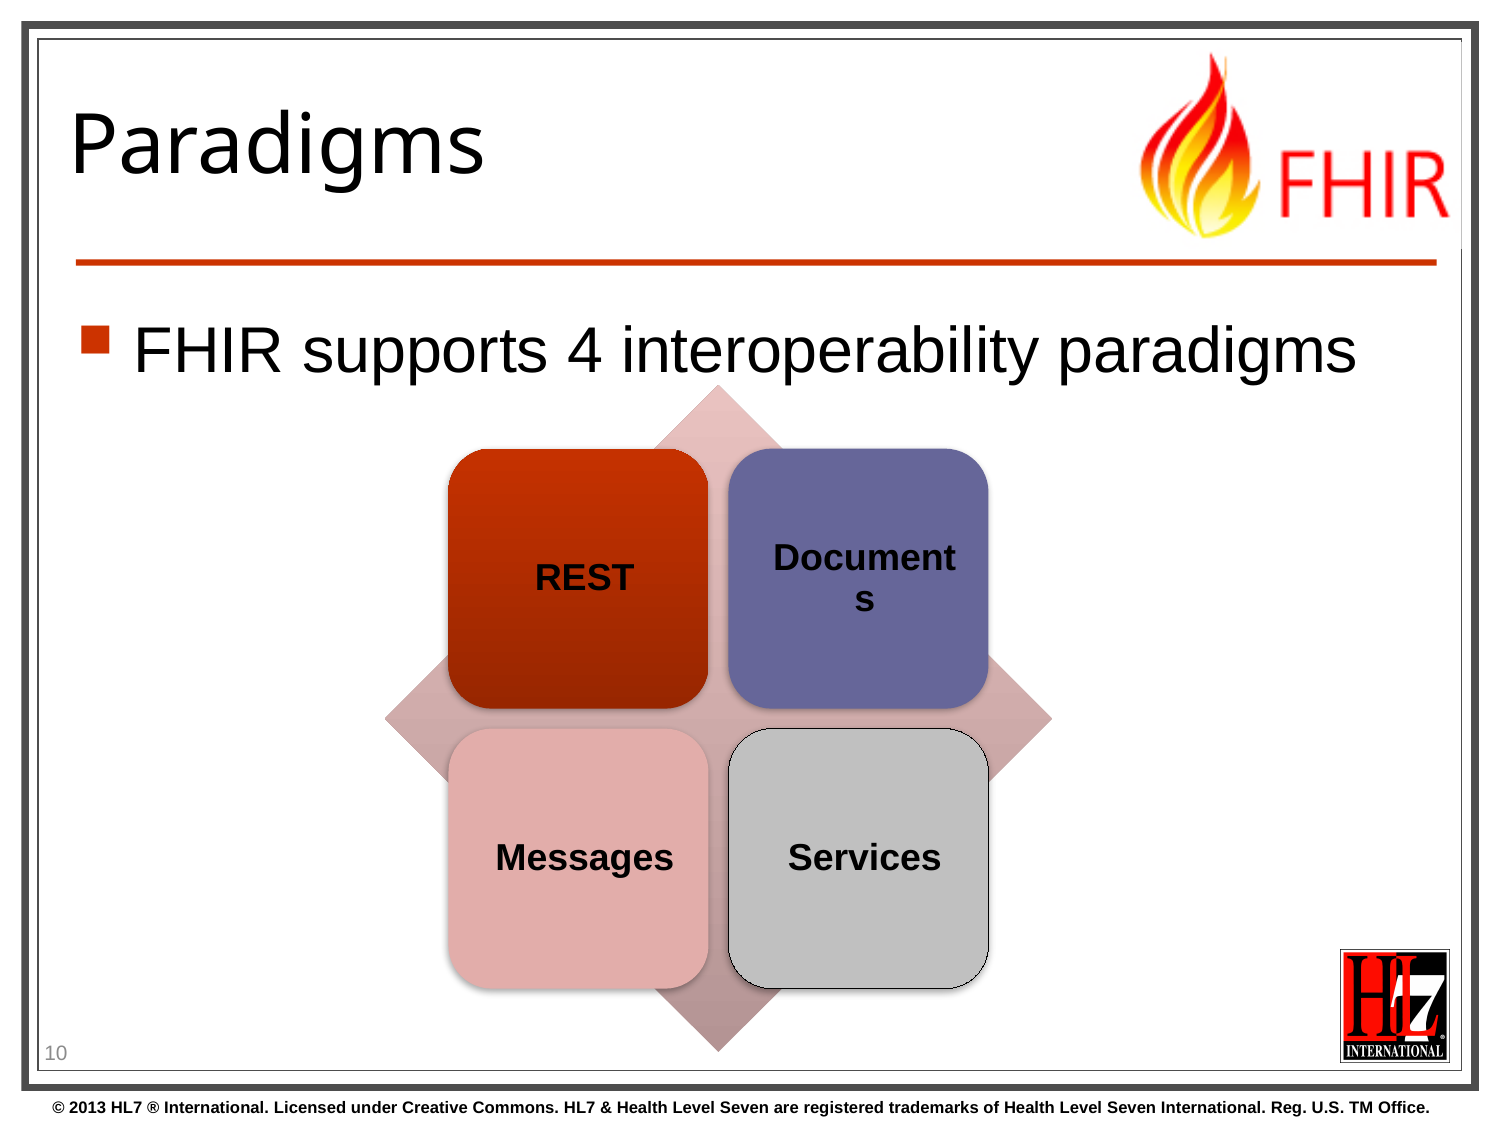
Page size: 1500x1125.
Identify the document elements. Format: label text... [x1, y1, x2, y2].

list FHIR supports 4 interoperability paradigms [62, 299, 1438, 1035]
slide_number 10 [29, 1034, 148, 1071]
picture [1340, 949, 1450, 1063]
picture [1128, 42, 1462, 249]
title Paradigms [53, 54, 1128, 244]
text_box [218, 385, 1219, 1053]
